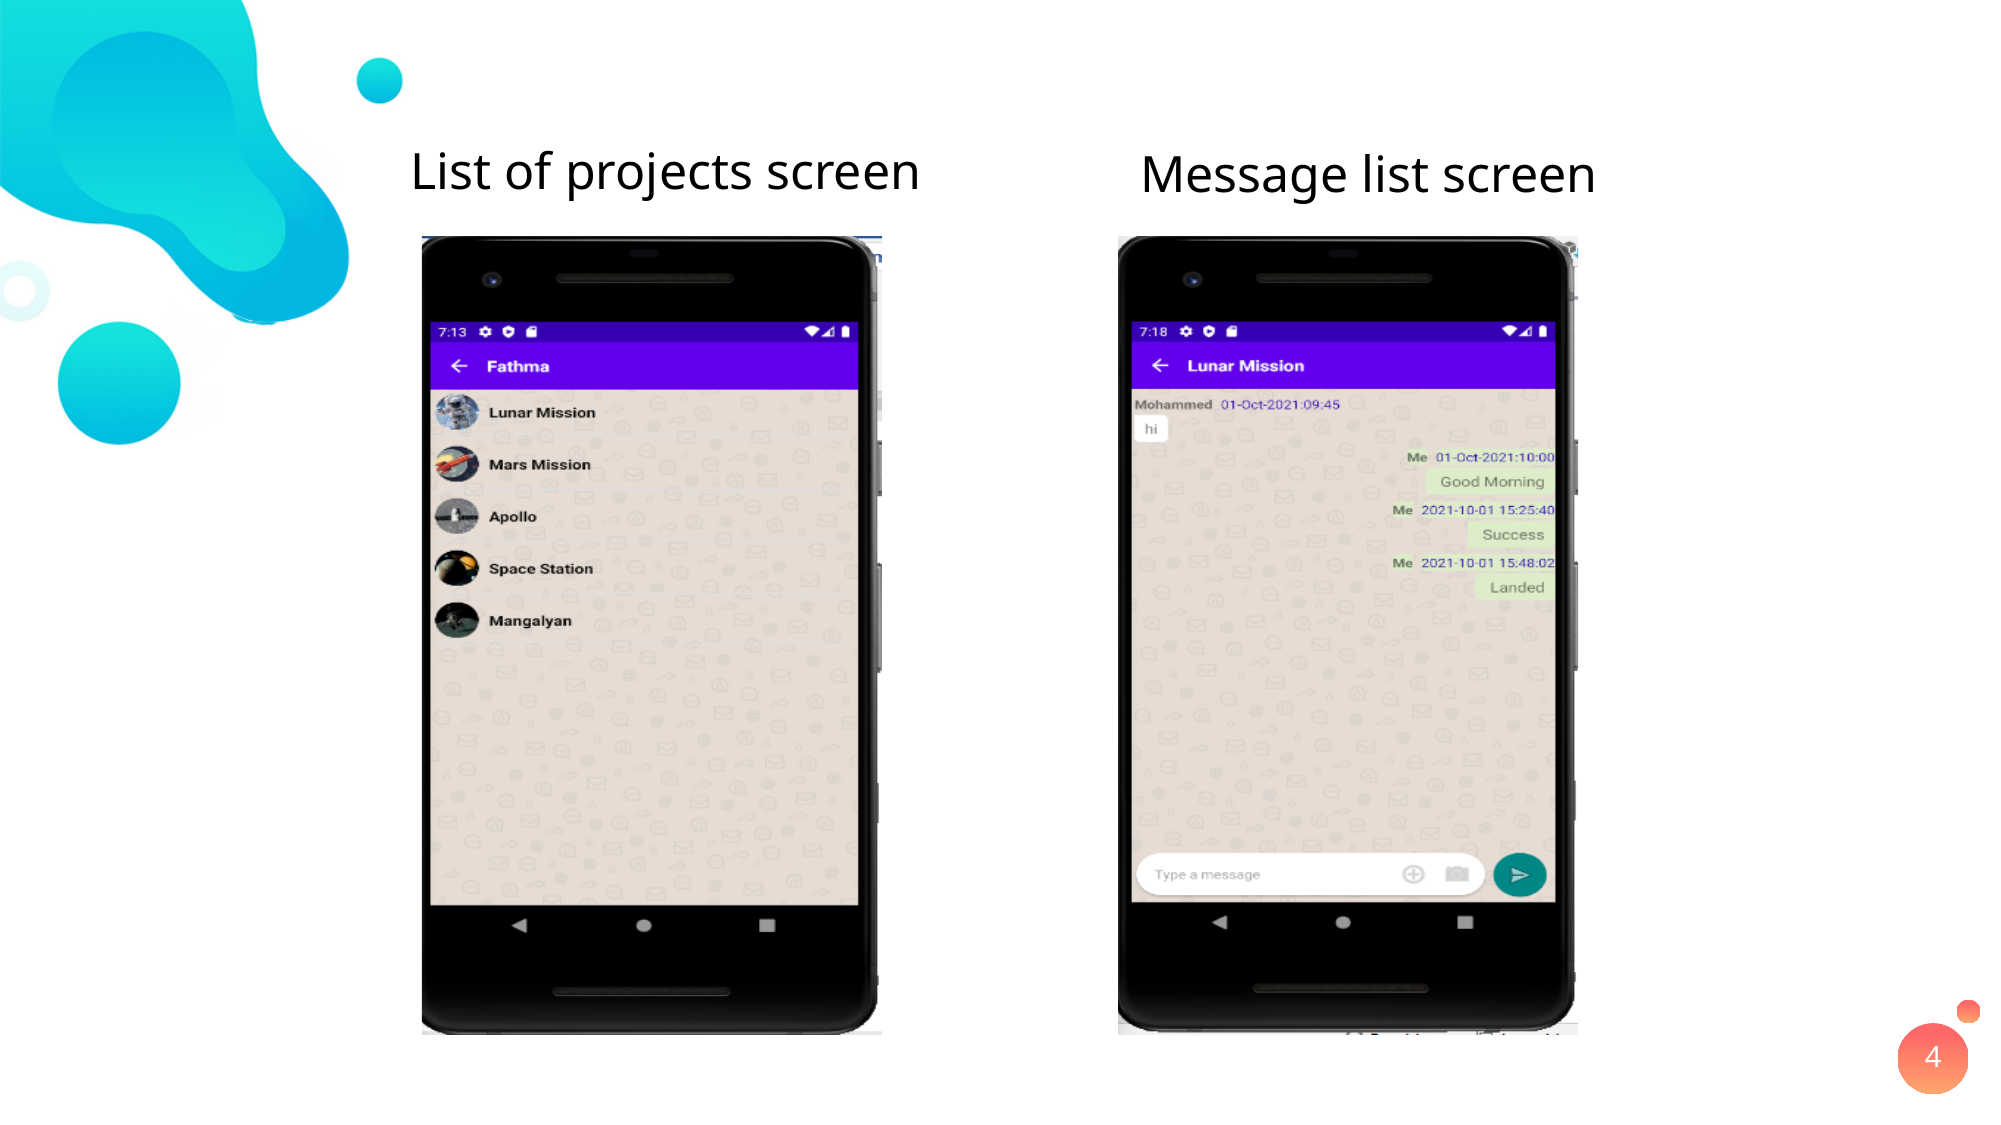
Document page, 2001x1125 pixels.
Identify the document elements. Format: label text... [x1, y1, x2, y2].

picture [0, 0, 882, 1035]
picture [1118, 236, 1579, 1035]
text_box List of projects screen [457, 132, 953, 208]
text_box Message list screen [1082, 134, 1656, 210]
